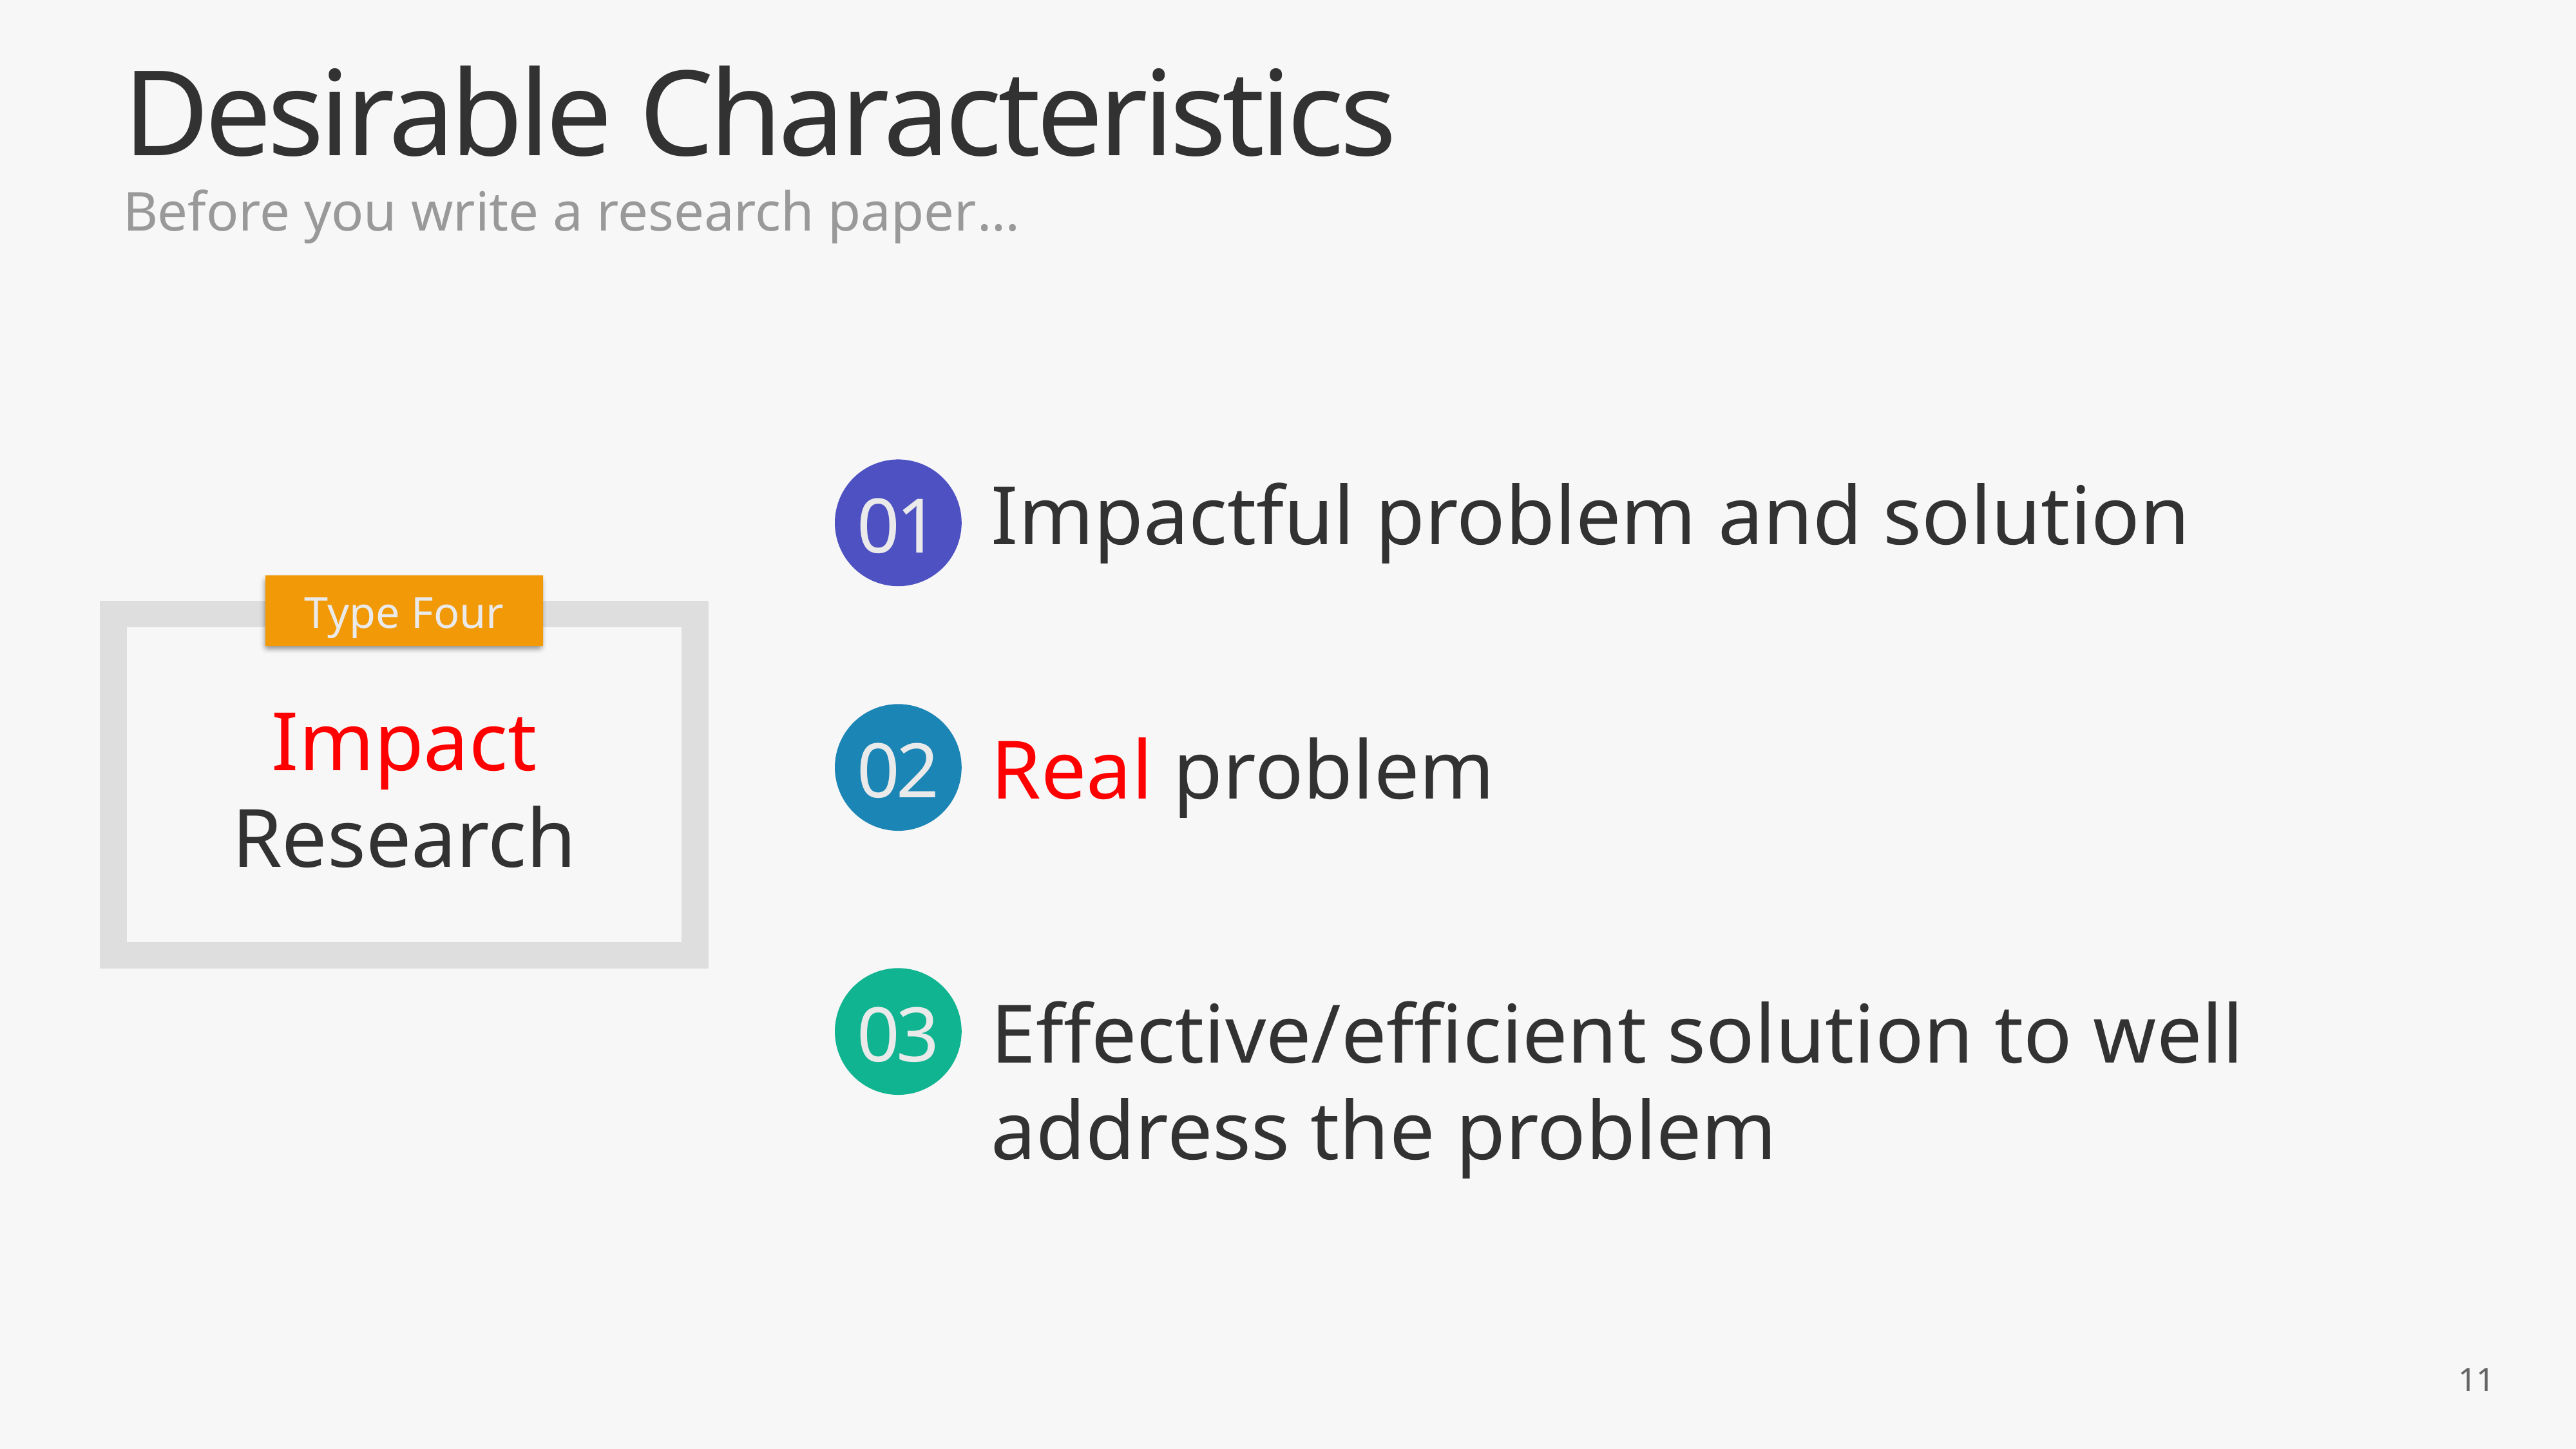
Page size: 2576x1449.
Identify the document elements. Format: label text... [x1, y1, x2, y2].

text_box Impactful problem and solution [982, 459, 2444, 566]
list Desirable Characteristics [113, 43, 2466, 179]
text_box Effective/efficient solution to well address the problem [982, 978, 2444, 1181]
list Before you write a research paper… [113, 179, 2466, 238]
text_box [113, 575, 696, 956]
text_box 02 [835, 704, 962, 831]
text_box 01 [835, 459, 962, 587]
text_box Real problem [982, 714, 2444, 820]
text_box 03 [835, 968, 962, 1095]
text_box 11 [1925, 1342, 2505, 1419]
